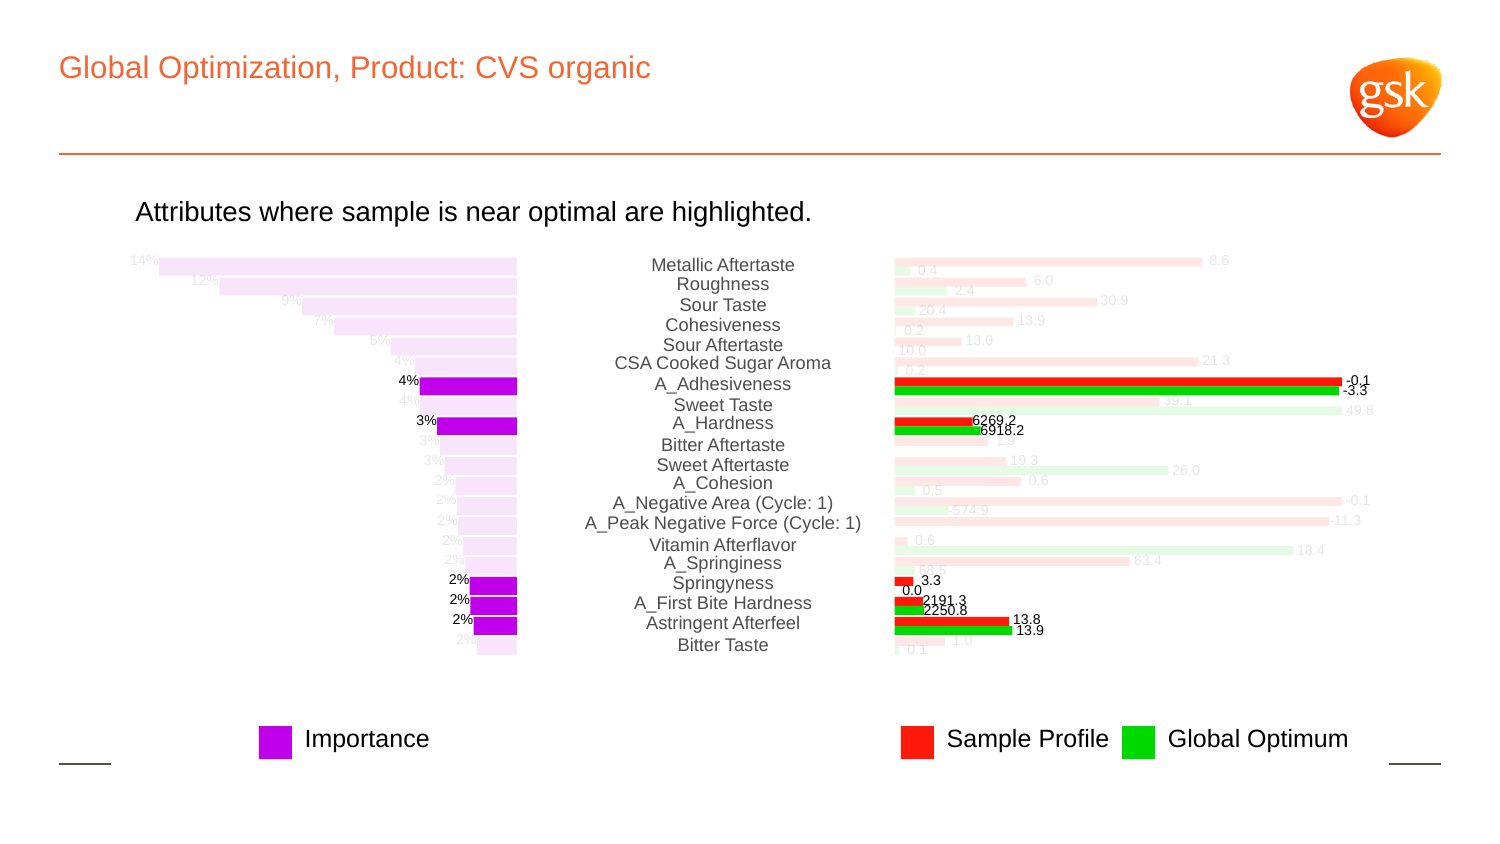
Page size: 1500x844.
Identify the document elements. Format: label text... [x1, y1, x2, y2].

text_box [112, 194, 1388, 796]
title Global Optimization, Product: CVS organic [58, 47, 1302, 86]
picture [1333, 38, 1457, 157]
